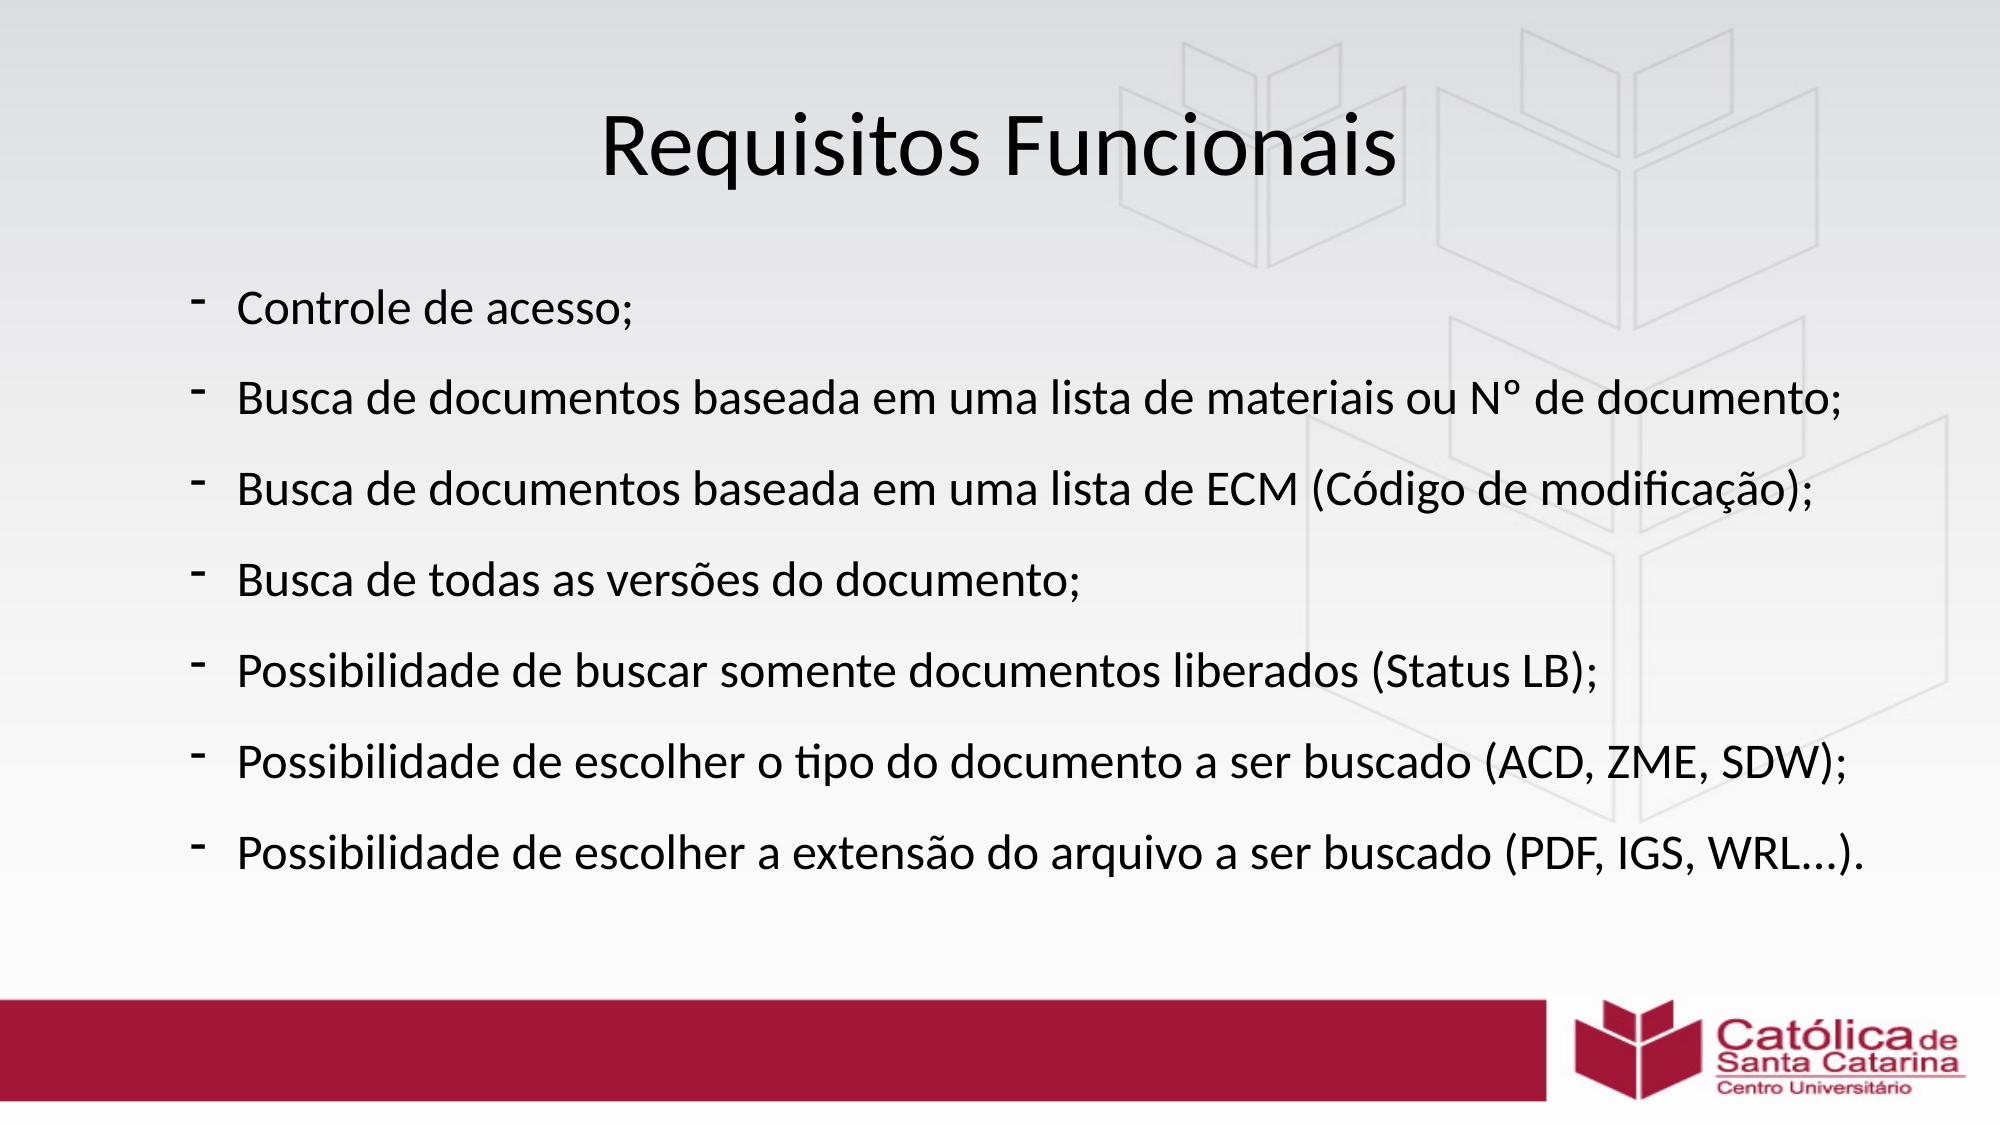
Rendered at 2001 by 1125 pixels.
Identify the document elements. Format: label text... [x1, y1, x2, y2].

picture [0, 0, 2000, 1125]
title Requisitos Funcionais [99, 45, 1900, 233]
list Controle de acesso; Busca de documentos baseada em uma lista de materiais ou Nº de documento; Busca de documentos baseada em uma lista de ECM (Código de modificação); Busca de todas as versões do documento; Possibilidade de buscar somente documentos liberados (Status LB); Possibilidade de escolher o tipo do documento a ser buscado (ACD, ZME, SDW); Possibilidade de escolher a extensão do arquivo a ser buscado (PDF, IGS, WRL...). [99, 262, 1900, 1005]
